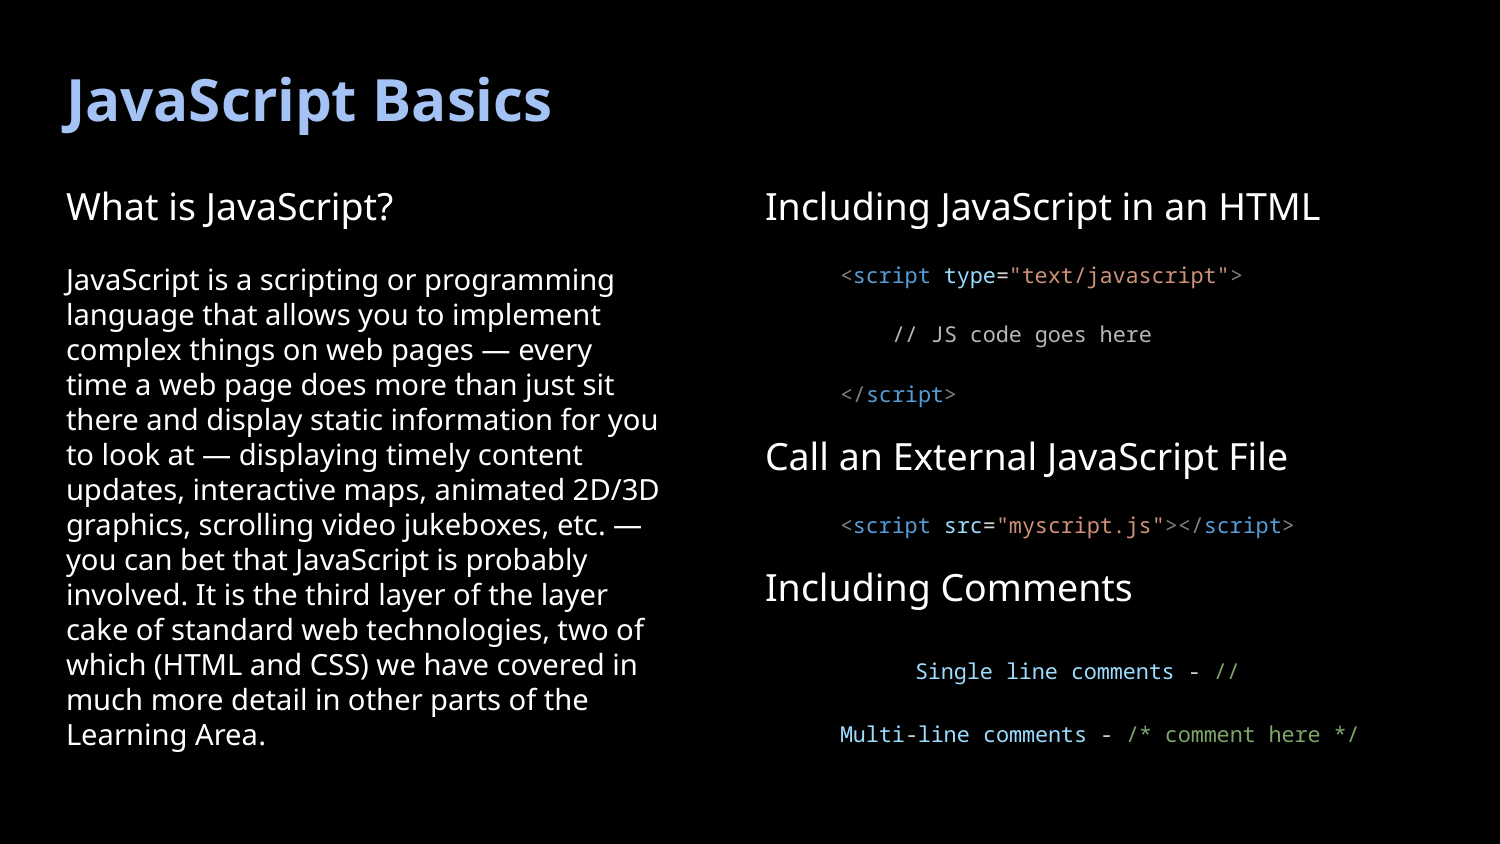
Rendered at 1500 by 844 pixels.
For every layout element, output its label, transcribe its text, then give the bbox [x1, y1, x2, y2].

list Including JavaScript in an HTML <script type="text/javascript"> // JS code goes here </script> Call an External JavaScript File <script src="myscript.js"></script> Including Comments Single line comments - // Multi-line comments - /* comment here */ [750, 168, 1376, 763]
list What is JavaScript? JavaScript is a scripting or programming language that allows you to implement complex things on web pages — every time a web page does more than just sit there and display static information for you to look at — displaying timely content updates, interactive maps, animated 2D/3D graphics, scrolling video jukeboxes, etc. — you can bet that JavaScript is probably involved. It is the third layer of the layer cake of standard web technologies, two of which (HTML and CSS) we have covered in much more detail in other parts of the Learning Area. [51, 168, 677, 763]
title JavaScript Basics [51, 48, 1449, 142]
